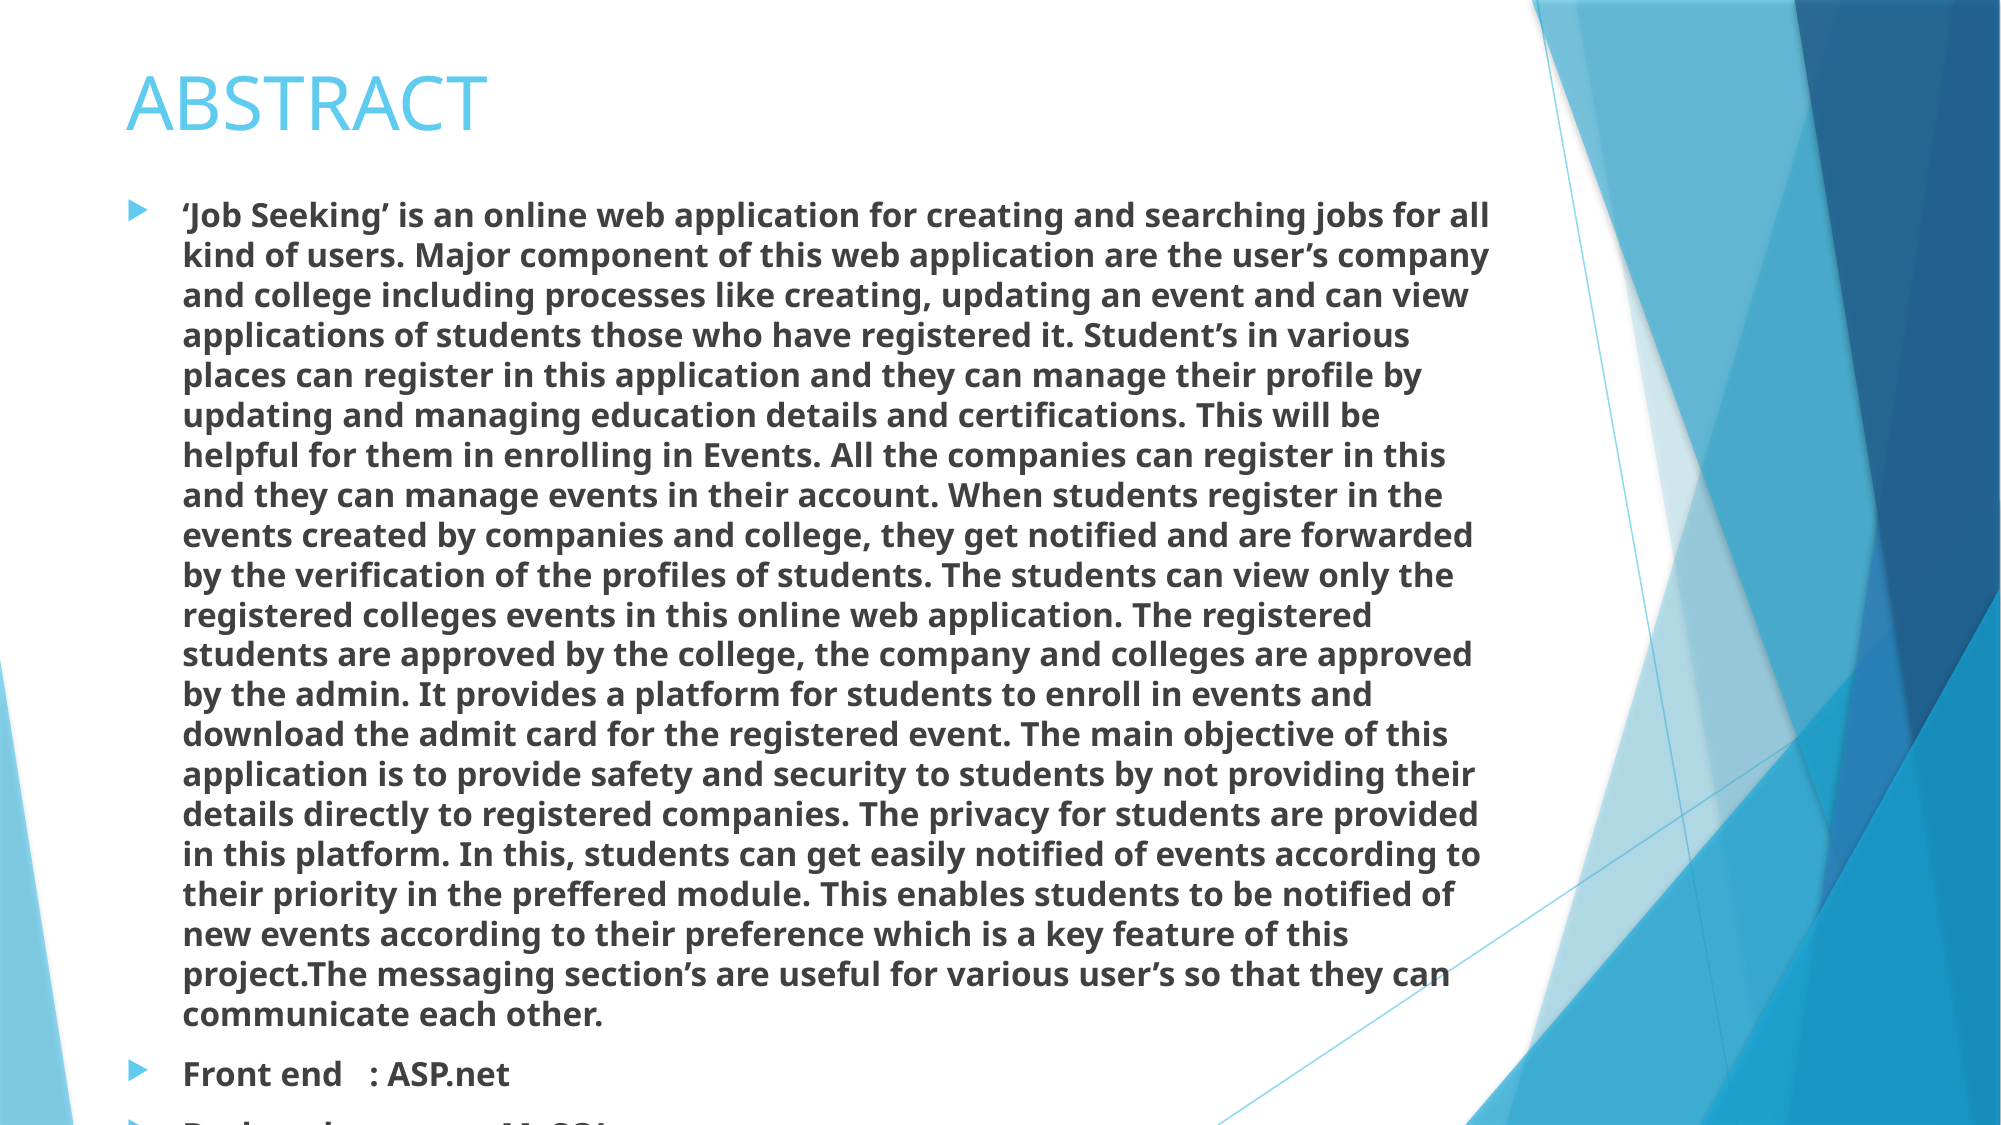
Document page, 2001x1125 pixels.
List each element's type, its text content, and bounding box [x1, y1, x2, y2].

title ABSTRACT [111, 48, 1522, 141]
list ‘Job Seeking’ is an online web application for creating and searching jobs for all kind of users. Major component of this web application are the user’s company and college including processes like creating, updating an event and can view applications of students those who have registered it. Student’s in various places can register in this application and they can manage their profile by updating and managing education details and certifications. This will be helpful for them in enrolling in Events. All the companies can register in this and they can manage events in their account. When students register in the events created by companies and college, they get notified and are forwarded by the verification of the profiles of students. The students can view only the registered colleges events in this online web application. The registered students are approved by the college, the company and colleges are approved by the admin. It provides a platform for students to enroll in events and download the admit card for the registered event. The main objective of this application is to provide safety and security to students by not providing their details directly to registered companies. The privacy for students are provided in this platform. In this, students can get easily notified of events according to their priority in the preffered module. This enables students to be notified of new events according to their preference which is a key feature of this project.The messaging section’s are useful for various user’s so that they can communicate each other. Front end : ASP.net Back end : MySQL [111, 141, 1522, 992]
